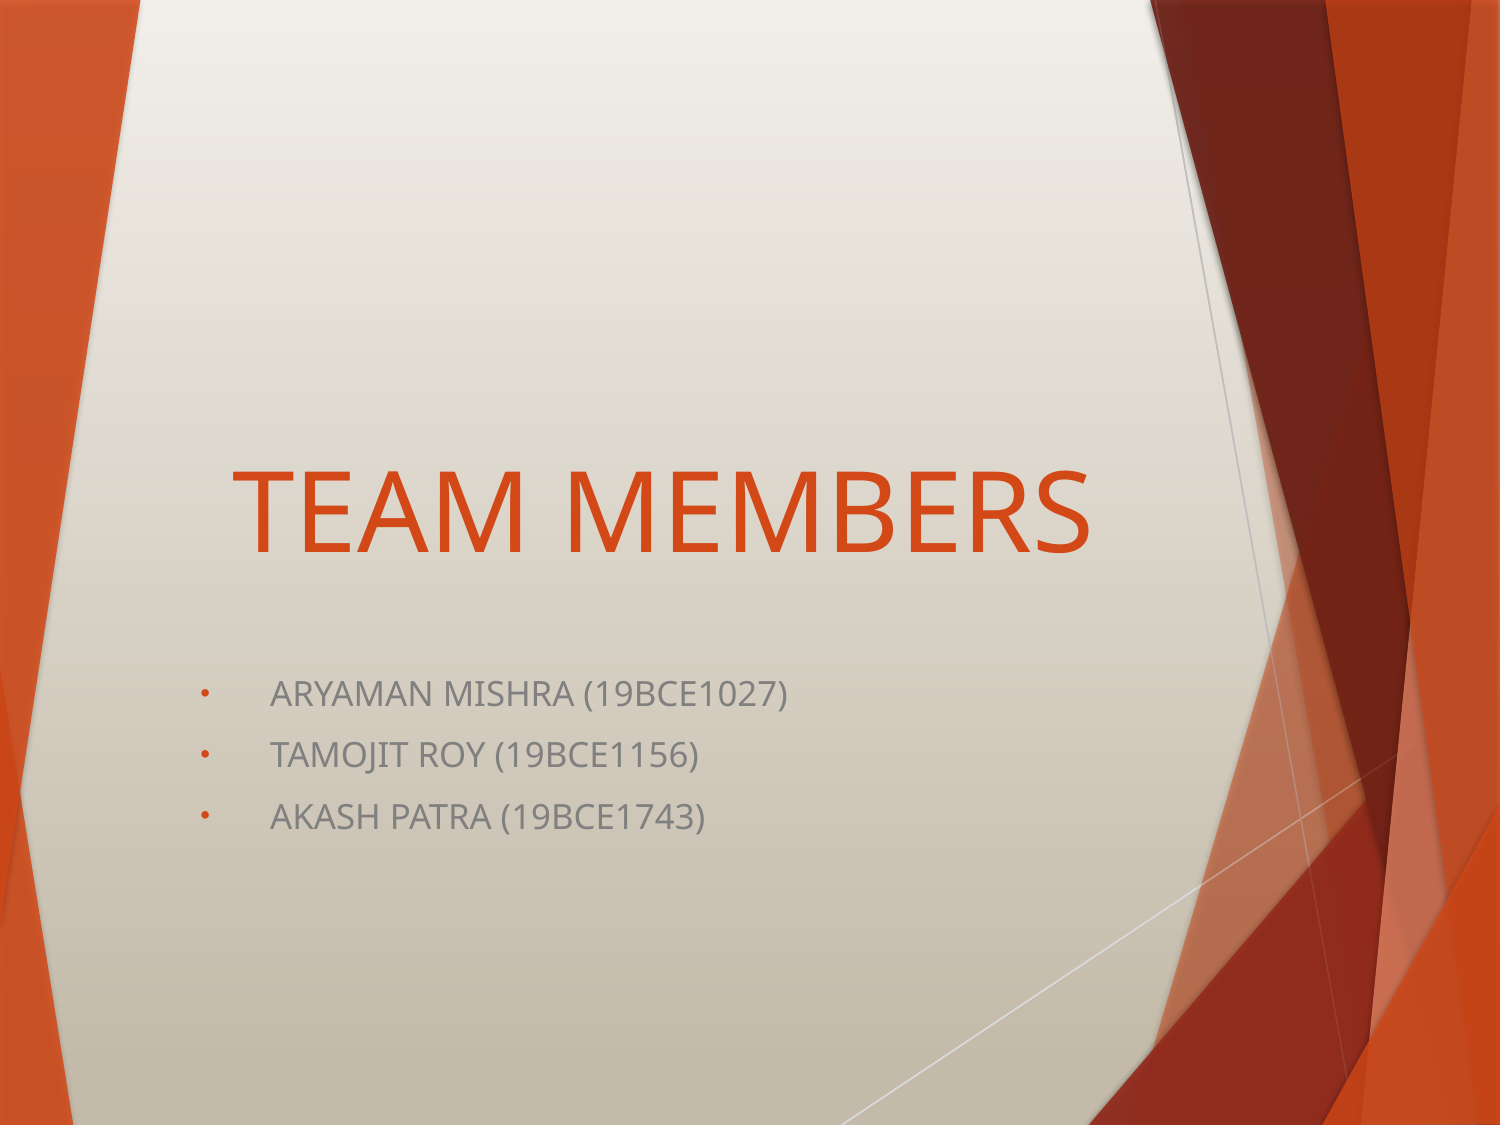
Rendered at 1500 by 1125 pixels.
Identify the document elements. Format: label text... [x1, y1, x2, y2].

title TEAM MEMBERS [185, 312, 1142, 583]
subtitle ARYAMAN MISHRA (19BCE1027) TAMOJIT ROY (19BCE1156) AKASH PATRA (19BCE1743) [185, 664, 1142, 845]
